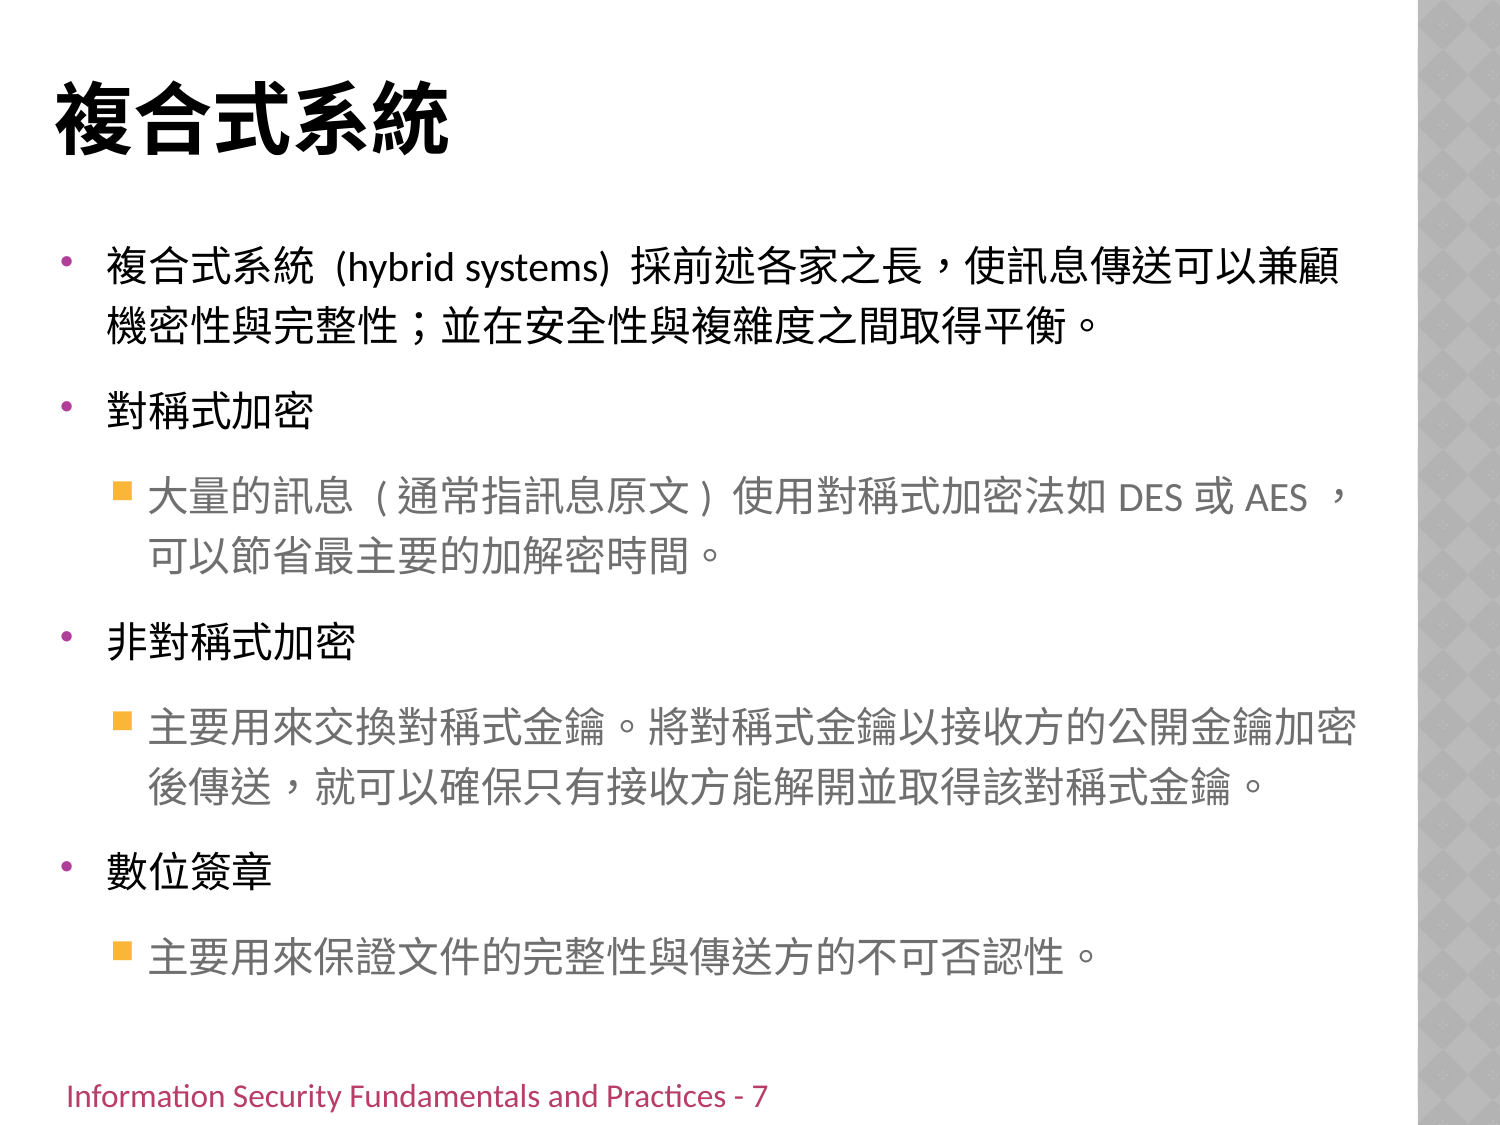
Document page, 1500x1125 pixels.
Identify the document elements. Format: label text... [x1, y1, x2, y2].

list 複合式系統 (hybrid systems) 採前述各家之長，使訊息傳送可以兼顧機密性與完整性；並在安全性與複雜度之間取得平衡。 對稱式加密 大量的訊息 (通常指訊息原文) 使用對稱式加密法如DES或AES，可以節省最主要的加解密時間。 非對稱式加密 主要用來交換對稱式金鑰。將對稱式金鑰以接收方的公開金鑰加密後傳送，就可以確保只有接收方能解開並取得該對稱式金鑰。 數位簽章 主要用來保證文件的完整性與傳送方的不可否認性。 [46, 222, 1395, 1090]
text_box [1417, 0, 1500, 1125]
title 複合式系統 [46, 52, 1395, 164]
